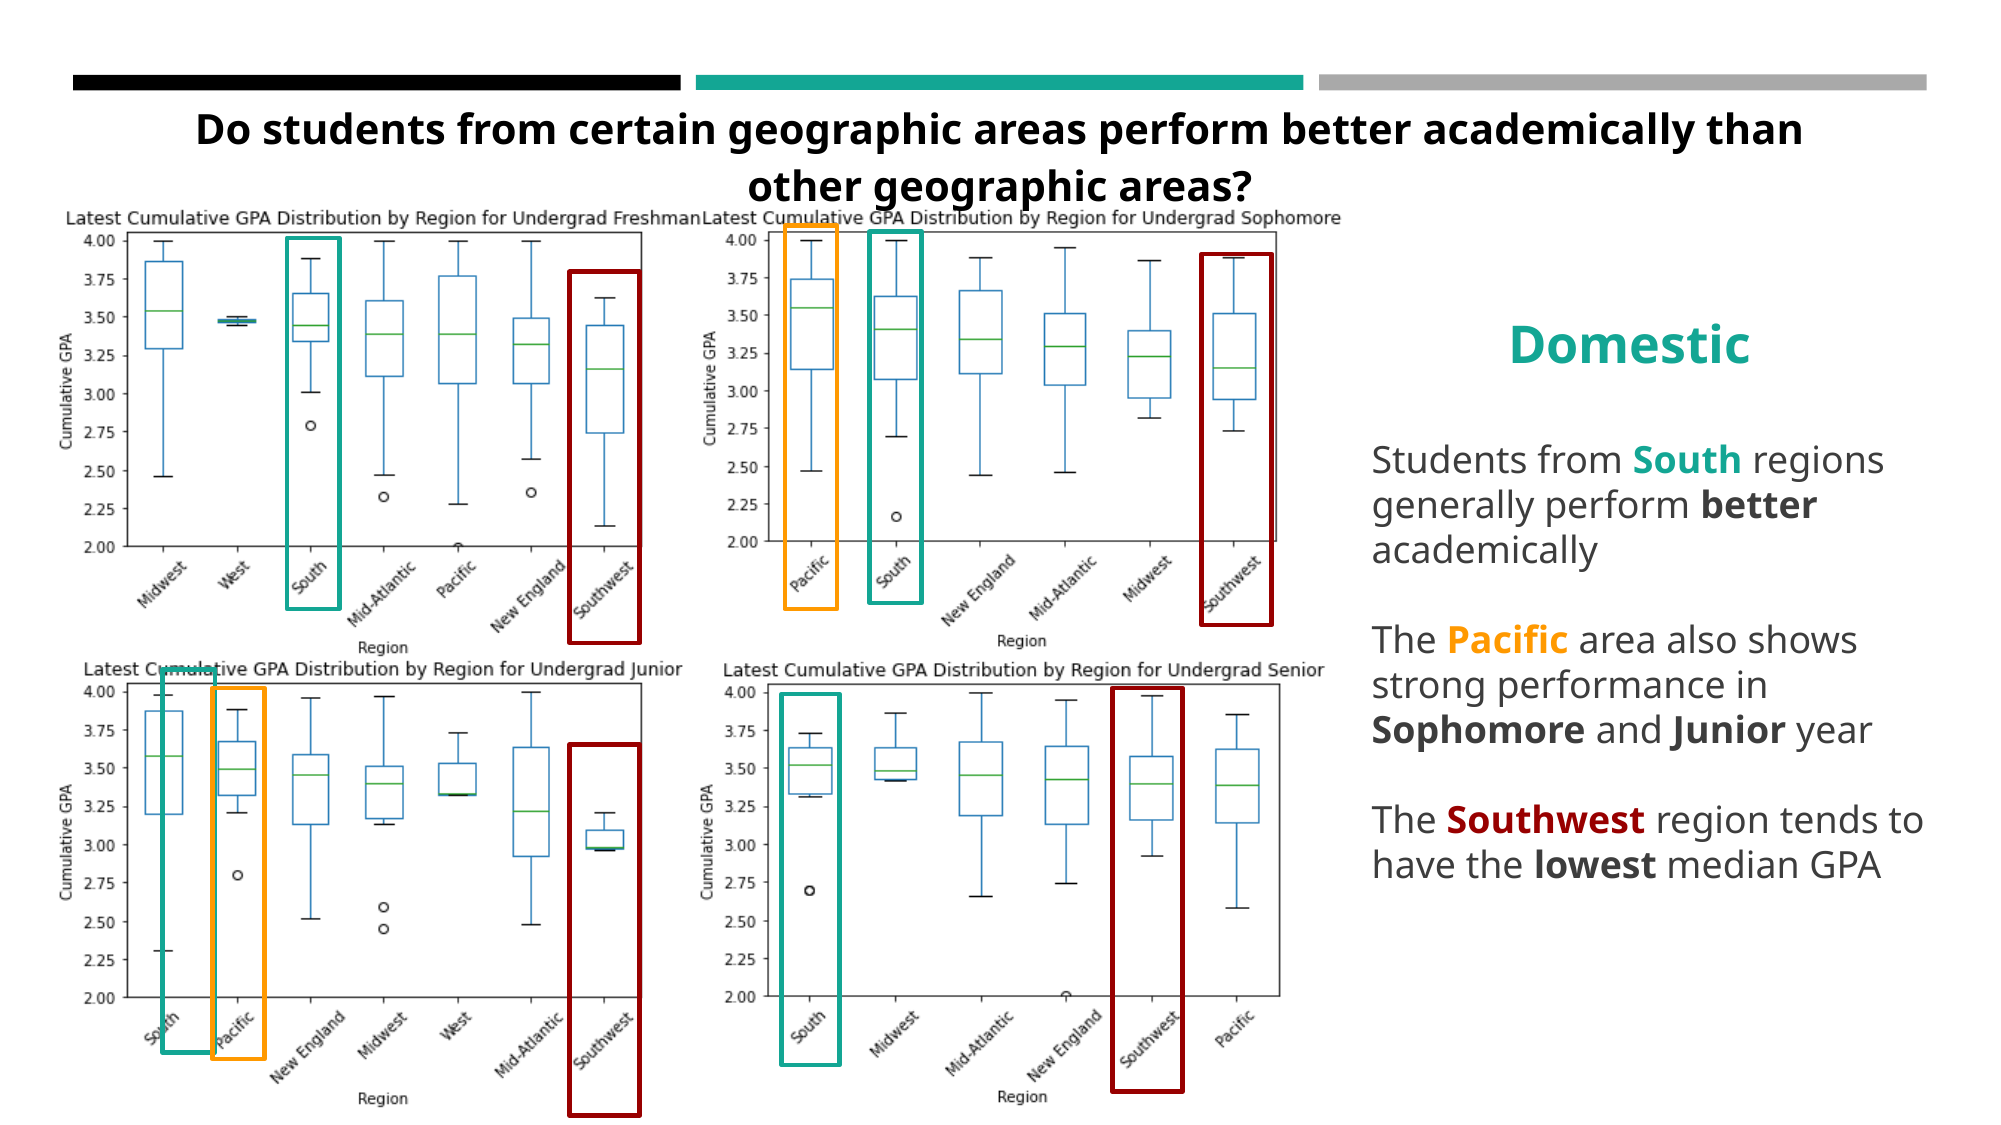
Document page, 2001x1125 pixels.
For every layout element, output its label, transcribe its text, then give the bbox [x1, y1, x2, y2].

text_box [50, 200, 1352, 1116]
text_box Do students from certain geographic areas perform better academically than other geographic areas? [117, 79, 1883, 213]
text_box Students from South regions generally perform better academically The Pacific area also shows strong performance in Sophomore and Junior year The Southwest region tends to have the lowest median GPA [1356, 421, 1951, 964]
text_box Domestic [1493, 296, 1814, 409]
